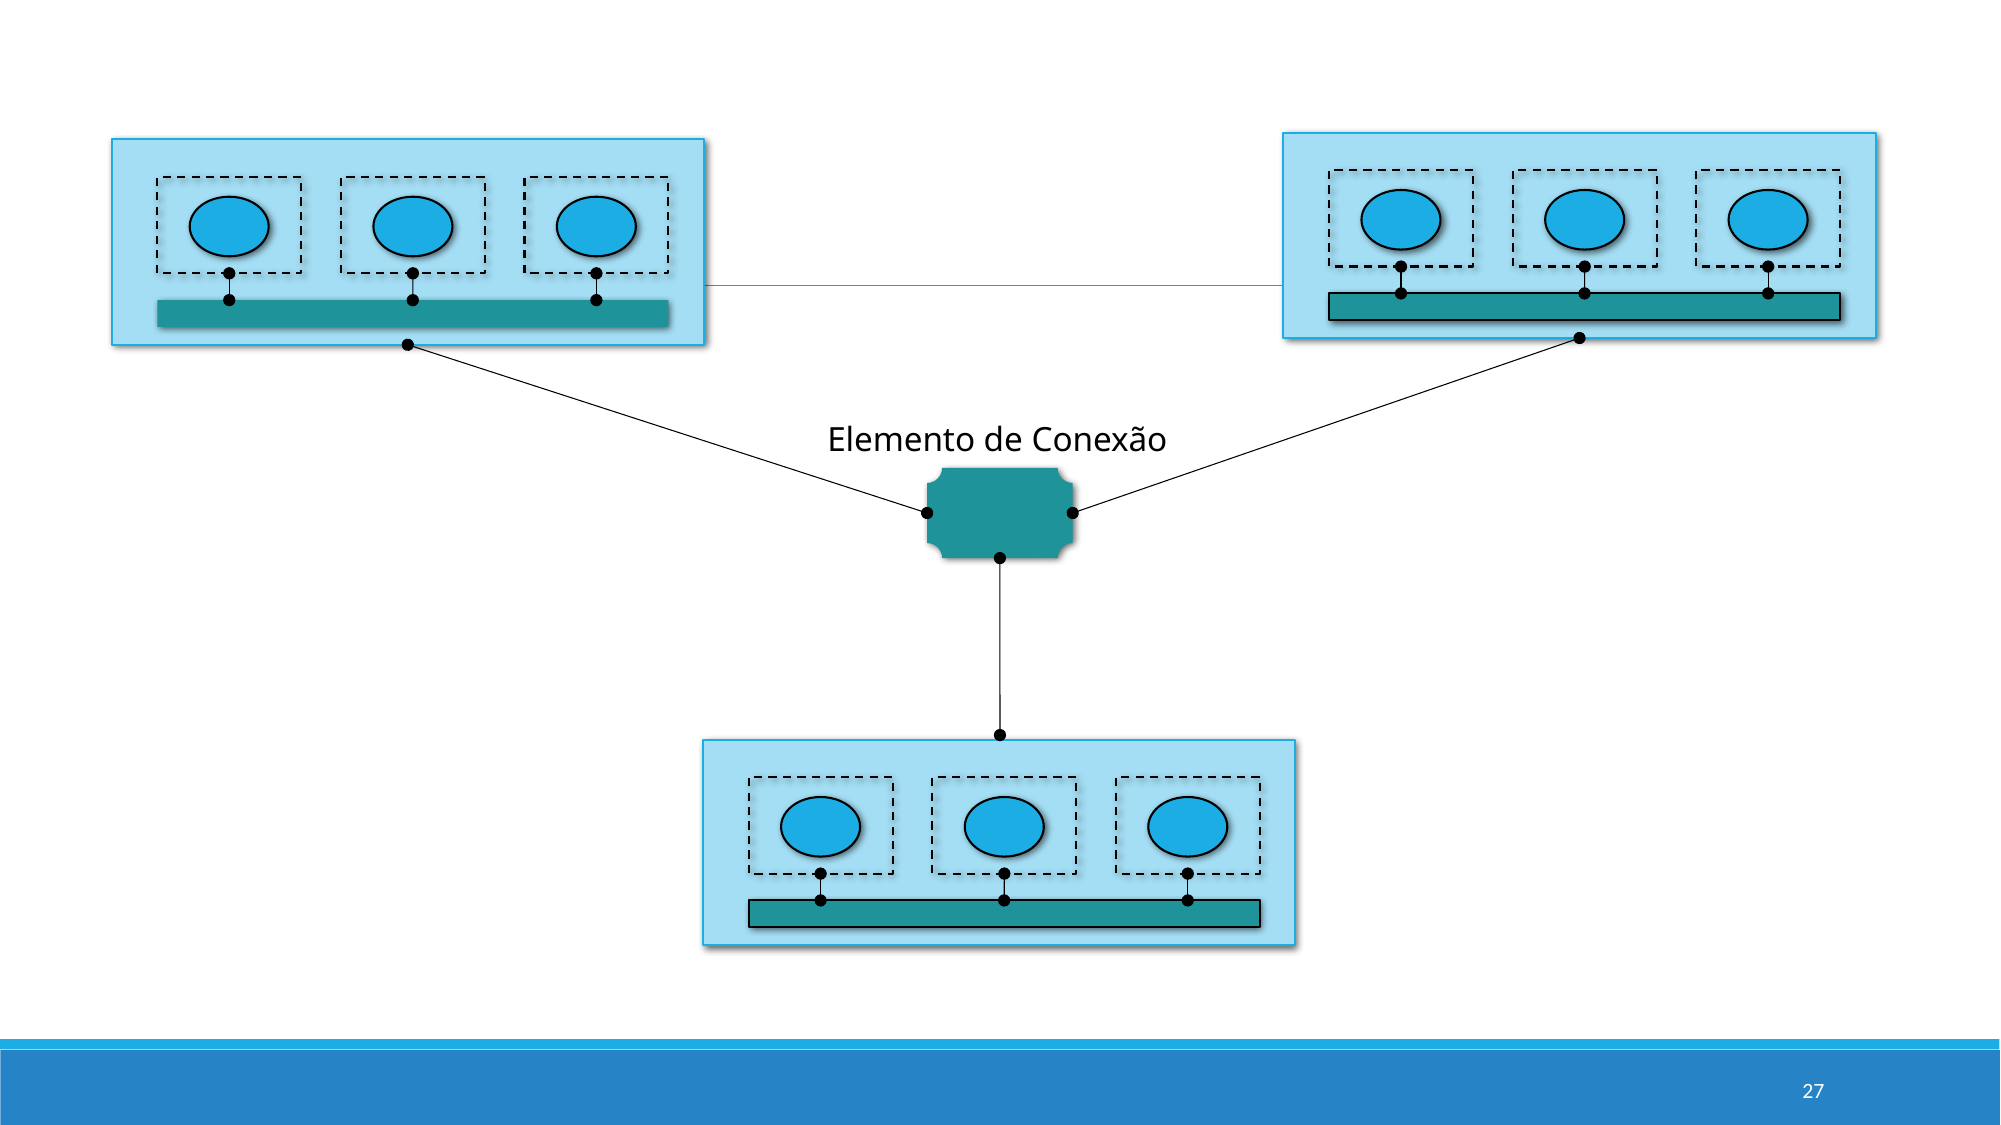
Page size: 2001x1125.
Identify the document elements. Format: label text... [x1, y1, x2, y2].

text_box [926, 466, 1074, 560]
slide_number 27 [1624, 1059, 1840, 1120]
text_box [1072, 337, 1581, 514]
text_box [111, 138, 705, 346]
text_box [1282, 132, 1877, 339]
text_box Elemento de Conexão [936, 410, 1069, 466]
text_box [407, 344, 928, 514]
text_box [702, 739, 1296, 946]
